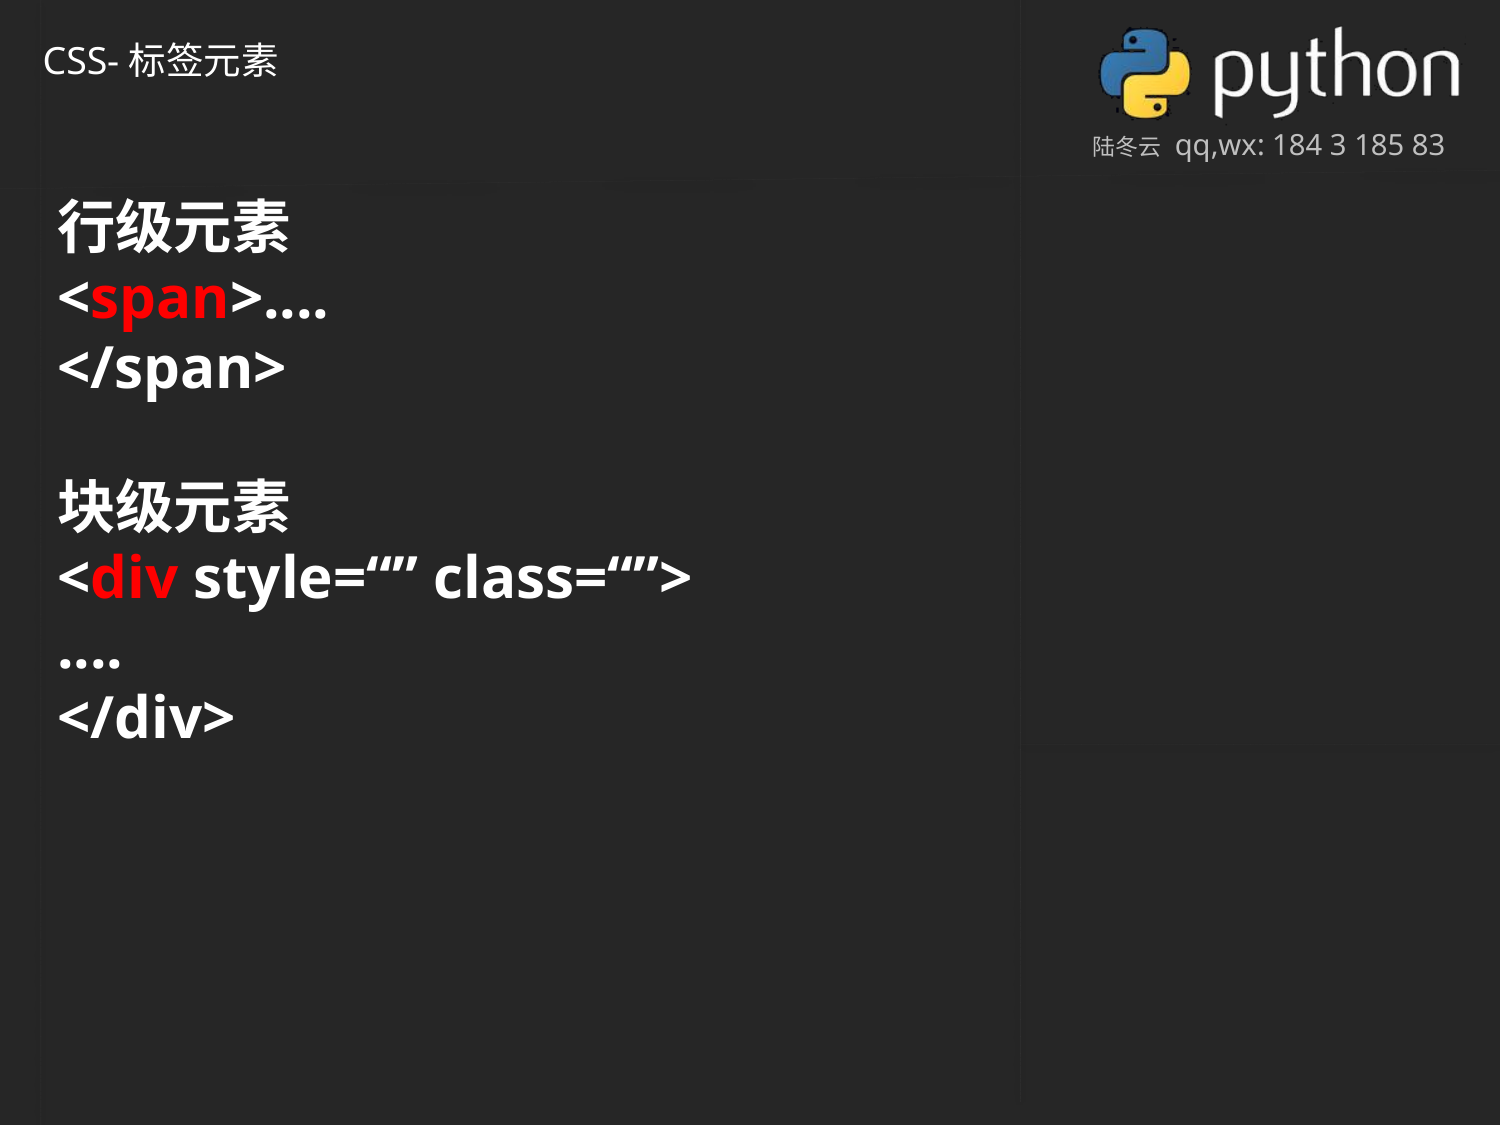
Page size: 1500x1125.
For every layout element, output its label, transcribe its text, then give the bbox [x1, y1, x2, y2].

picture [1089, 18, 1466, 132]
text_box 行级元素 <span>.... </span> 块级元素 <div style=“” class=“”> .... </div> [42, 182, 1017, 758]
title CSS-标签元素 [27, 29, 1139, 147]
